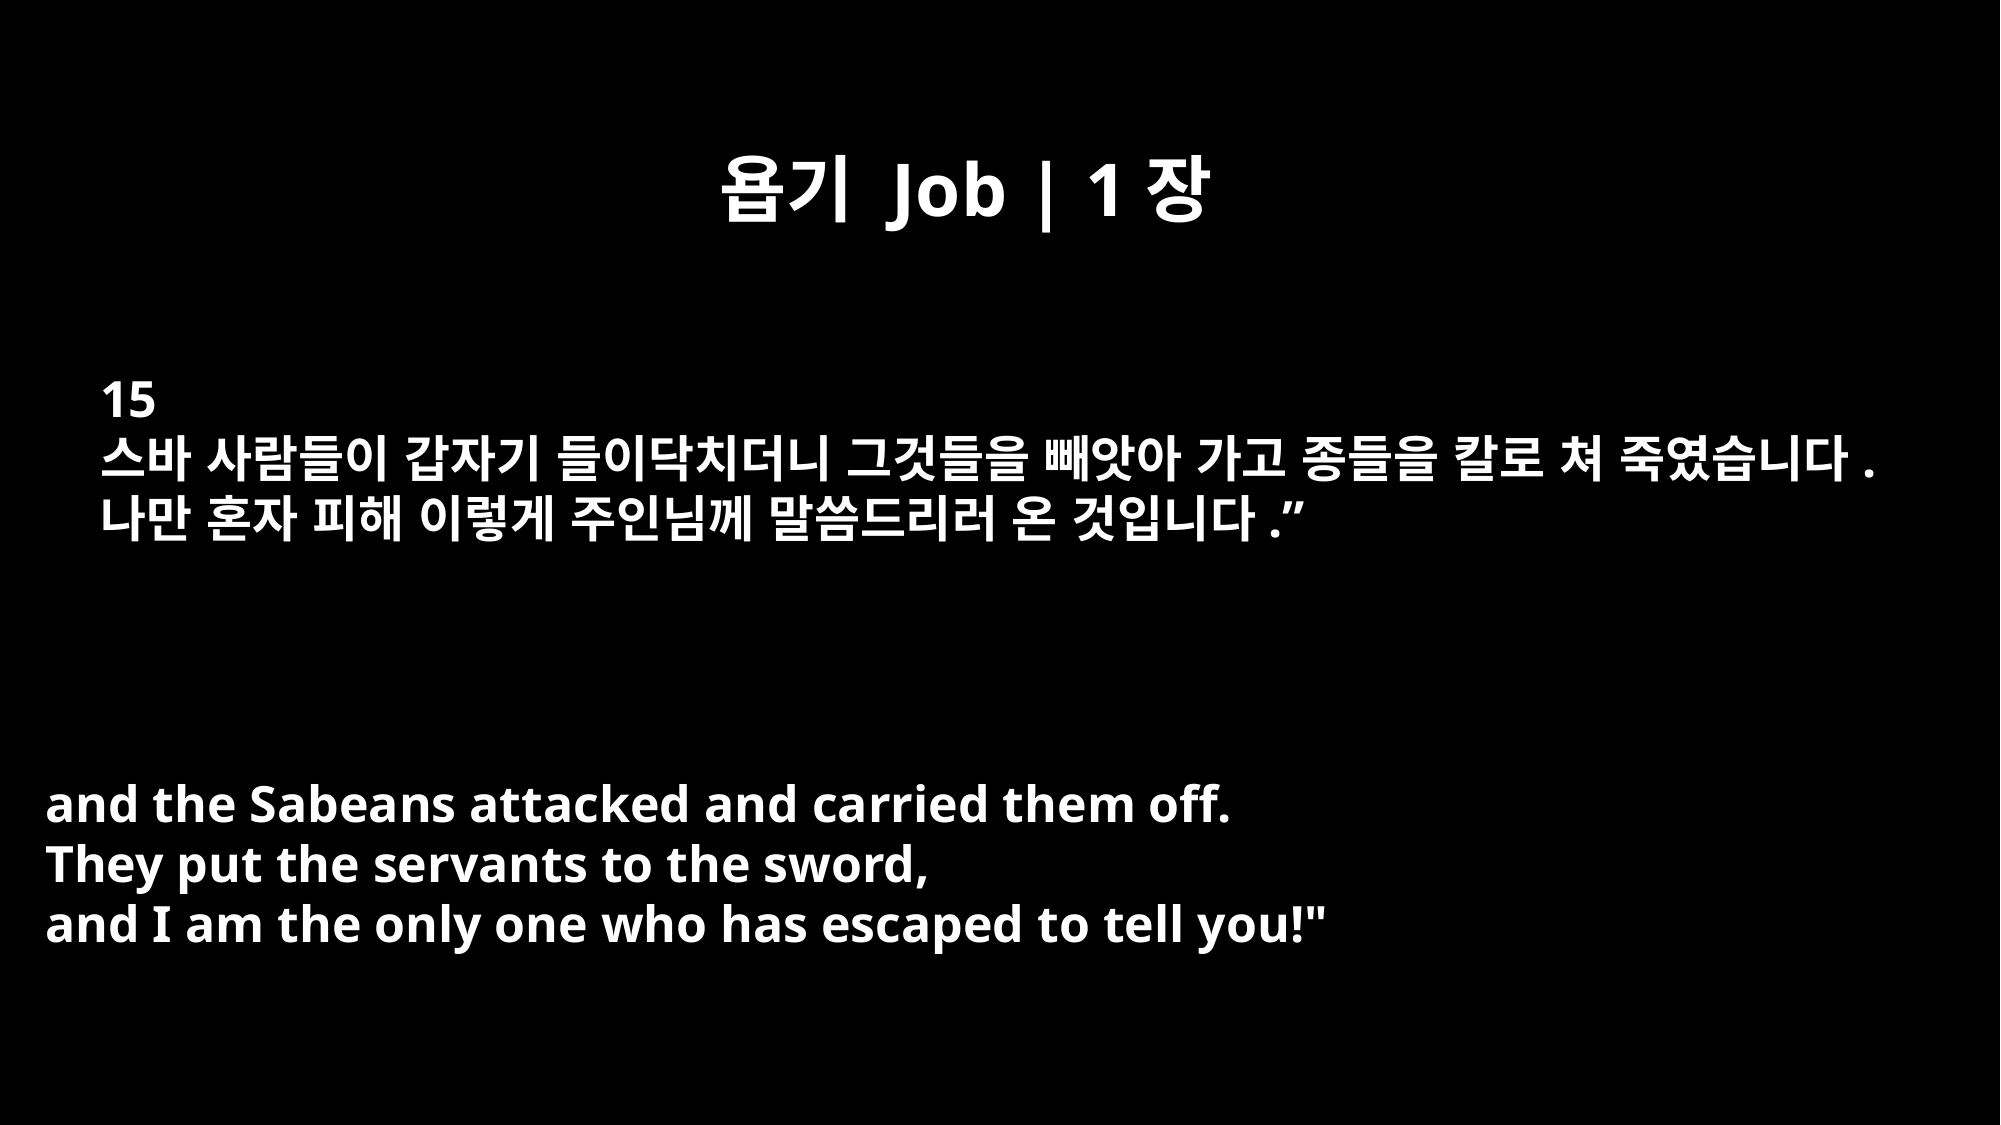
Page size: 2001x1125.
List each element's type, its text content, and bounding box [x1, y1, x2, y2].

text_box and the Sabeans attacked and carried them off. They put the servants to the sword, and I am the only one who has escaped to tell you!" [30, 764, 1344, 960]
text_box 욥기 Job | 1장 [704, 136, 1228, 239]
text_box 15 스바 사람들이 갑자기 들이닥치더니 그것들을 빼앗아 가고 종들을 칼로 쳐 죽였습니다. 나만 혼자 피해 이렇게 주인님께 말씀드리러 온 것입니다.” [85, 359, 1905, 555]
